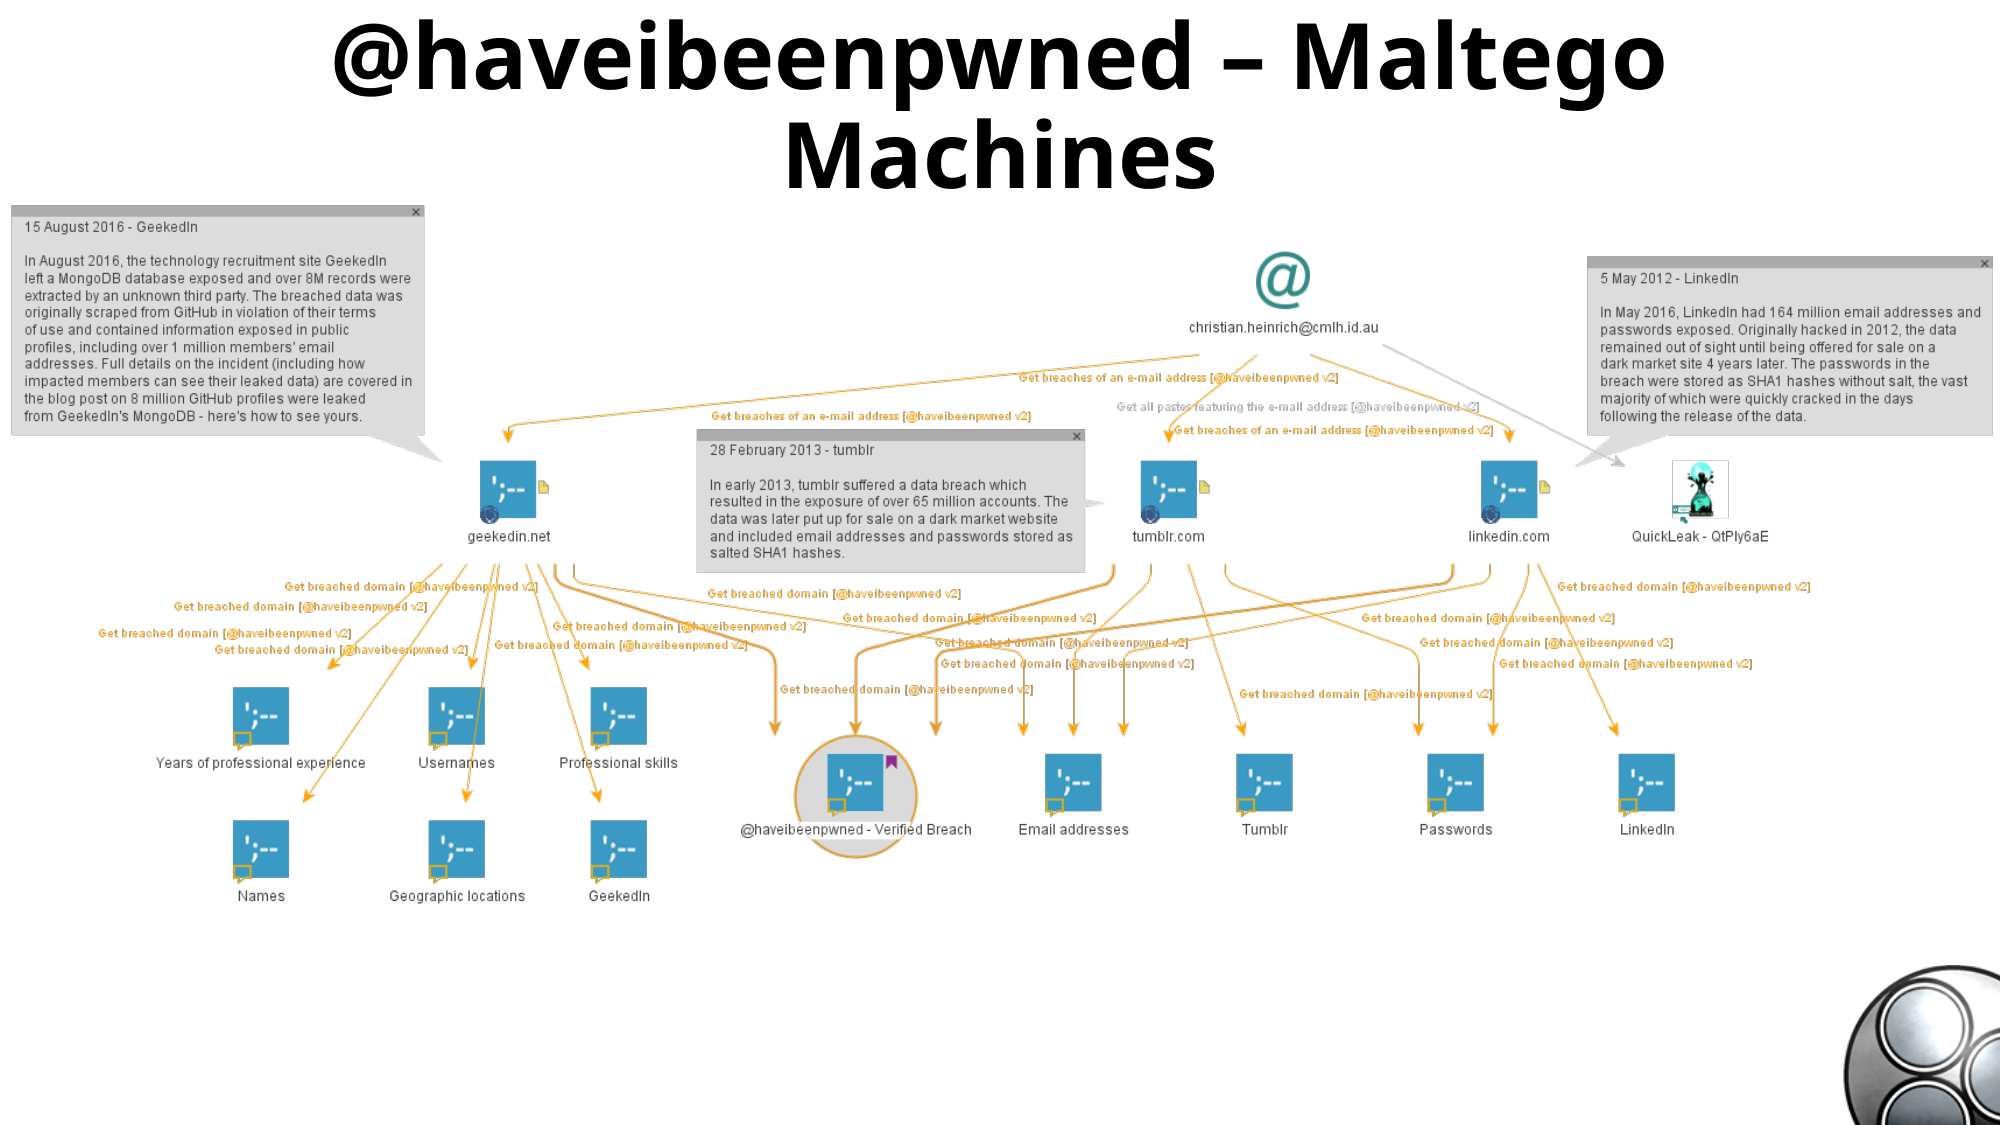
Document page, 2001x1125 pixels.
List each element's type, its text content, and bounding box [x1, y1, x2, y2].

picture [0, 183, 2000, 942]
title @haveibeenpwned – Maltego Machines [137, 0, 1863, 183]
picture [1842, 965, 2000, 1125]
